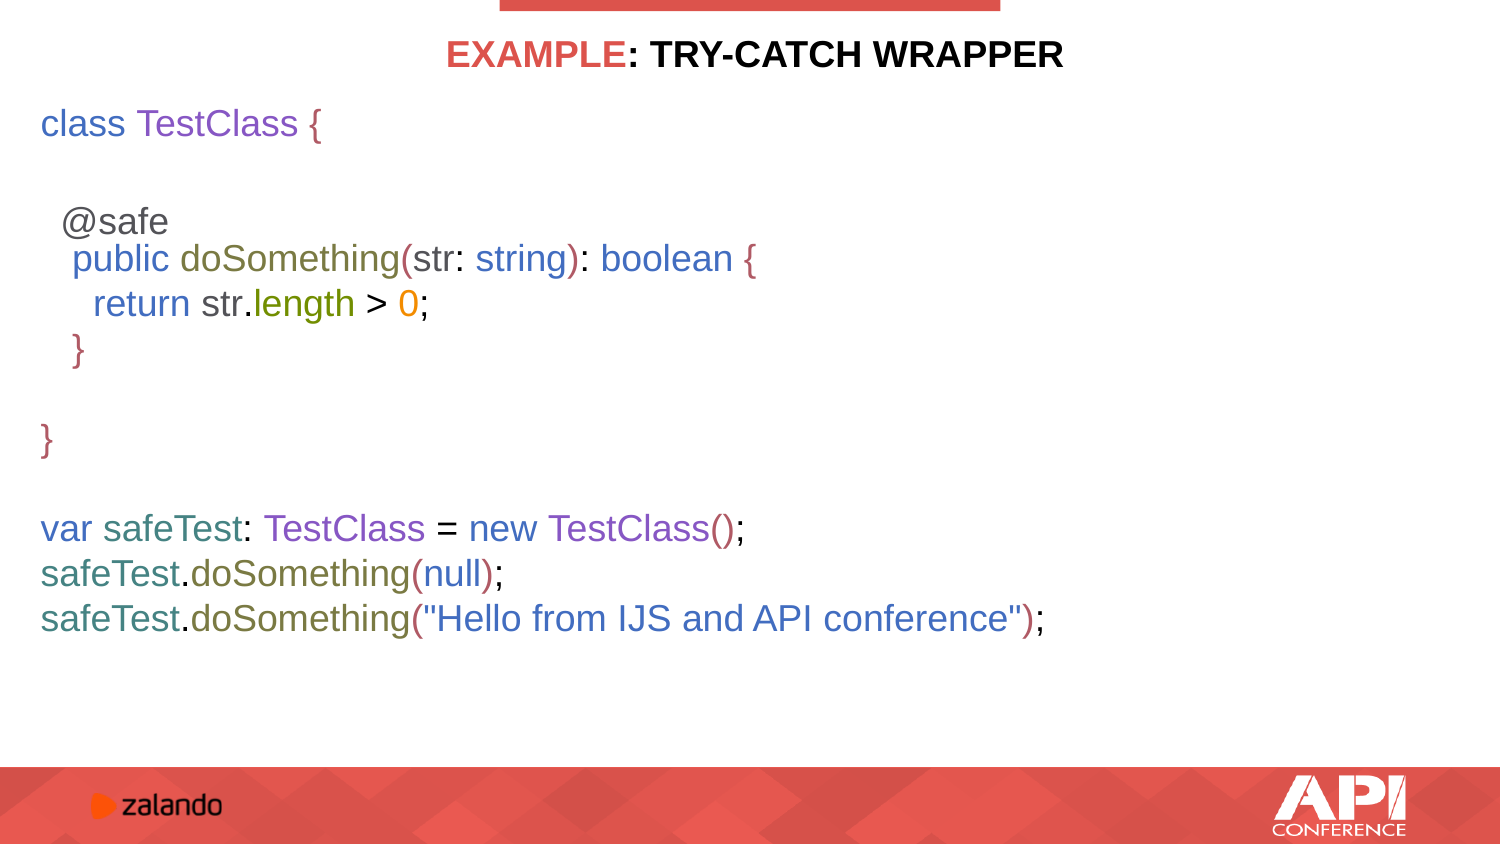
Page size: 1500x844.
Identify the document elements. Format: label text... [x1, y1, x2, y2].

text_box class TestClass { public doSomething(str: string): boolean { return str.length > 0; } } var safeTest: TestClass = new TestClass(); safeTest.doSomething(null); safeTest.doSomething("Hello from IJS and API conference"); [25, 83, 1485, 762]
text_box @safe [45, 181, 318, 251]
title EXAMPLE: TRY-CATCH WRAPPER [102, 36, 1408, 83]
picture [0, 0, 1500, 844]
